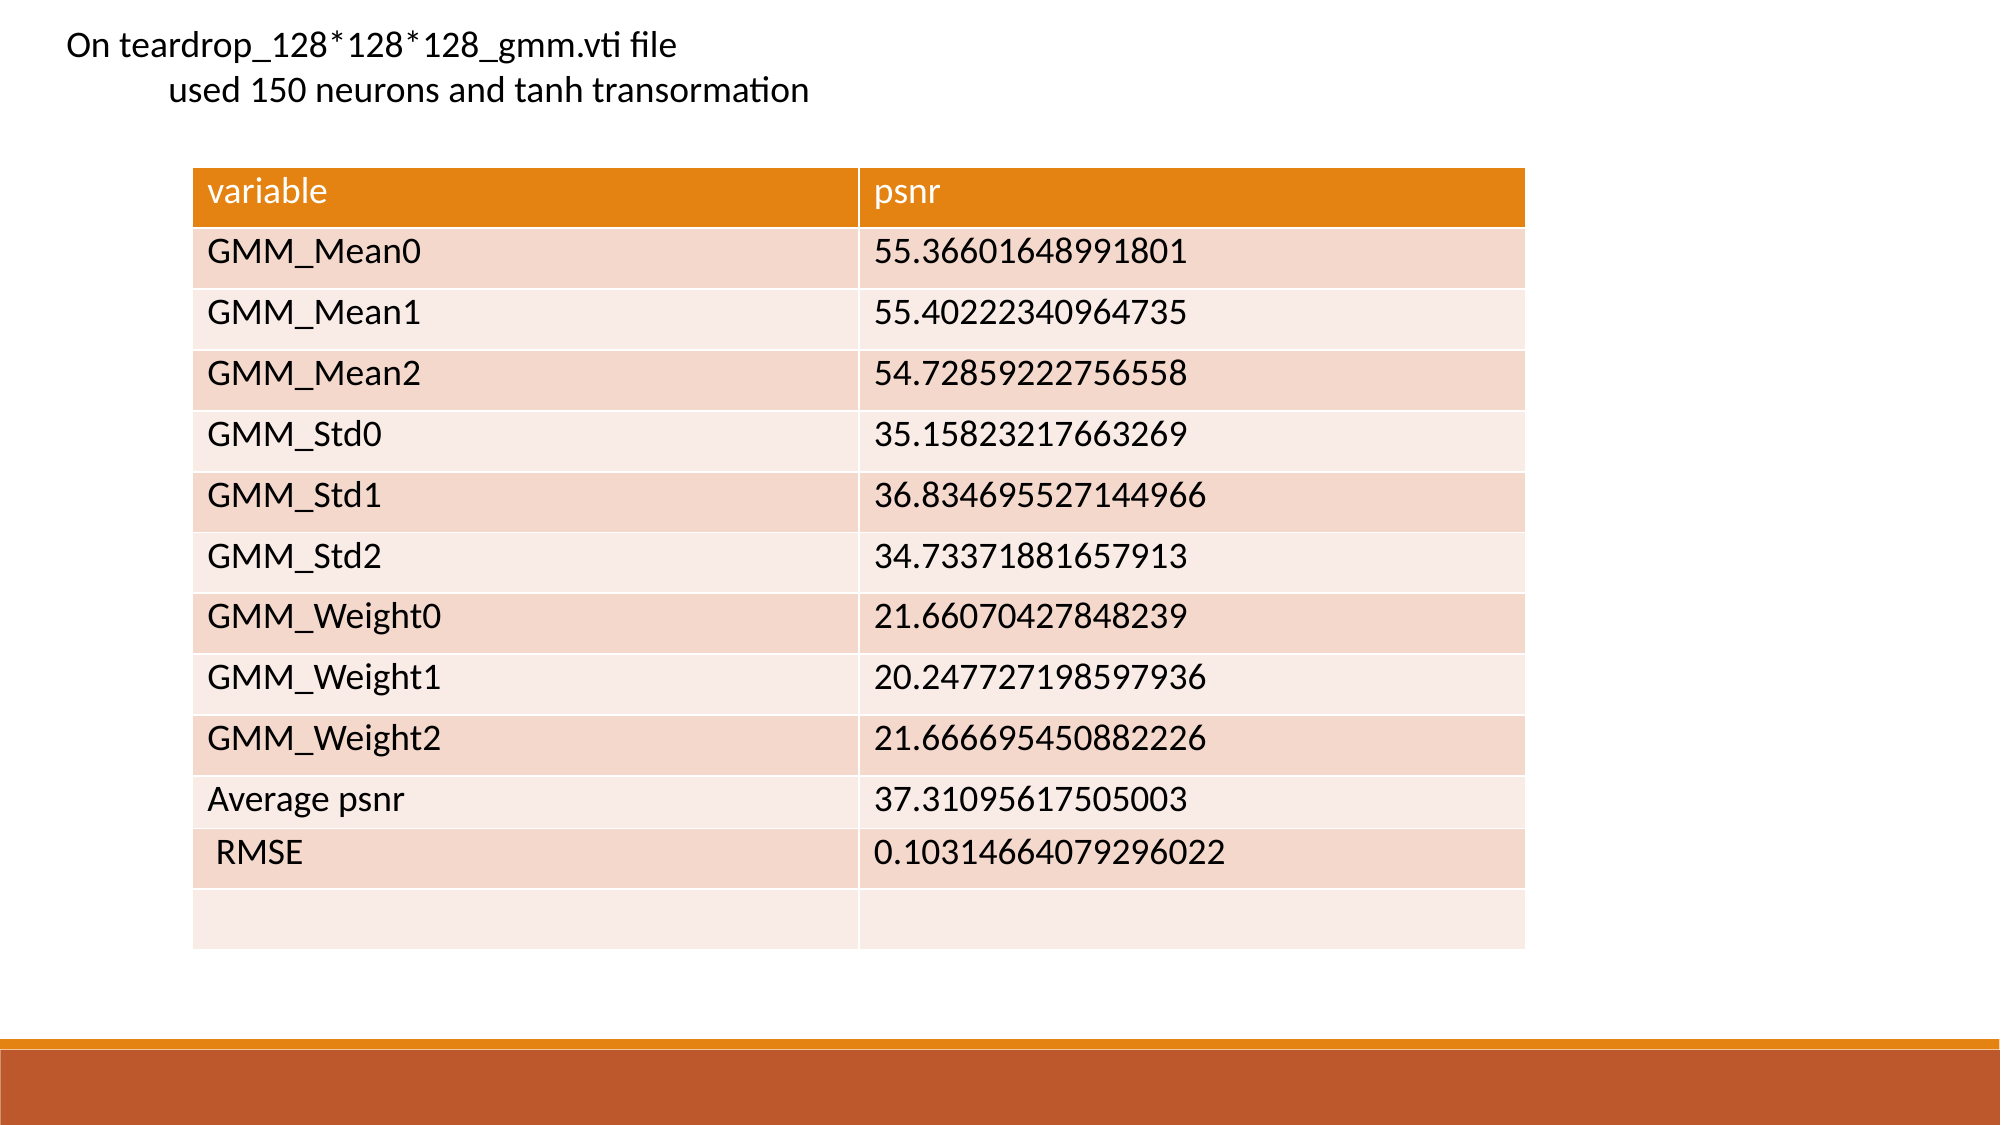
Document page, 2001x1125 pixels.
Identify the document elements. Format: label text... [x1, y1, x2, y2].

table_cell GMM_Weight2 [193, 716, 858, 775]
table_cell GMM_Std2 [193, 533, 858, 592]
table_cell 55.36601648991801 [860, 229, 1525, 288]
table_cell GMM_Mean2 [193, 351, 858, 410]
table_cell [860, 890, 1525, 949]
table_cell RMSE [193, 829, 858, 888]
text_box On teardrop_128*128*128_gmm.vti file used 150 neurons and tanh transormation [51, 12, 1097, 118]
table_cell Average psnr [193, 777, 858, 828]
table_cell 21.666695450882226 [860, 716, 1525, 775]
table_cell GMM_Mean0 [193, 229, 858, 288]
table_cell 35.15823217663269 [860, 412, 1525, 471]
table_cell 20.247727198597936 [860, 655, 1525, 714]
table_cell GMM_Mean1 [193, 290, 858, 349]
table_header psnr [860, 168, 1525, 227]
table_cell 21.66070427848239 [860, 594, 1525, 653]
table_cell GMM_Weight1 [193, 655, 858, 714]
table_cell 55.40222340964735 [860, 290, 1525, 349]
table_cell GMM_Weight0 [193, 594, 858, 653]
table_cell GMM_Std1 [193, 473, 858, 532]
table_cell 37.31095617505003 [860, 777, 1525, 828]
table_cell [193, 890, 858, 949]
table_cell 36.834695527144966 [860, 473, 1525, 532]
table_cell GMM_Std0 [193, 412, 858, 471]
table_cell 34.73371881657913 [860, 533, 1525, 592]
table_cell 54.72859222756558 [860, 351, 1525, 410]
table_cell 0.10314664079296022 [860, 829, 1525, 888]
table_header variable [193, 168, 858, 227]
